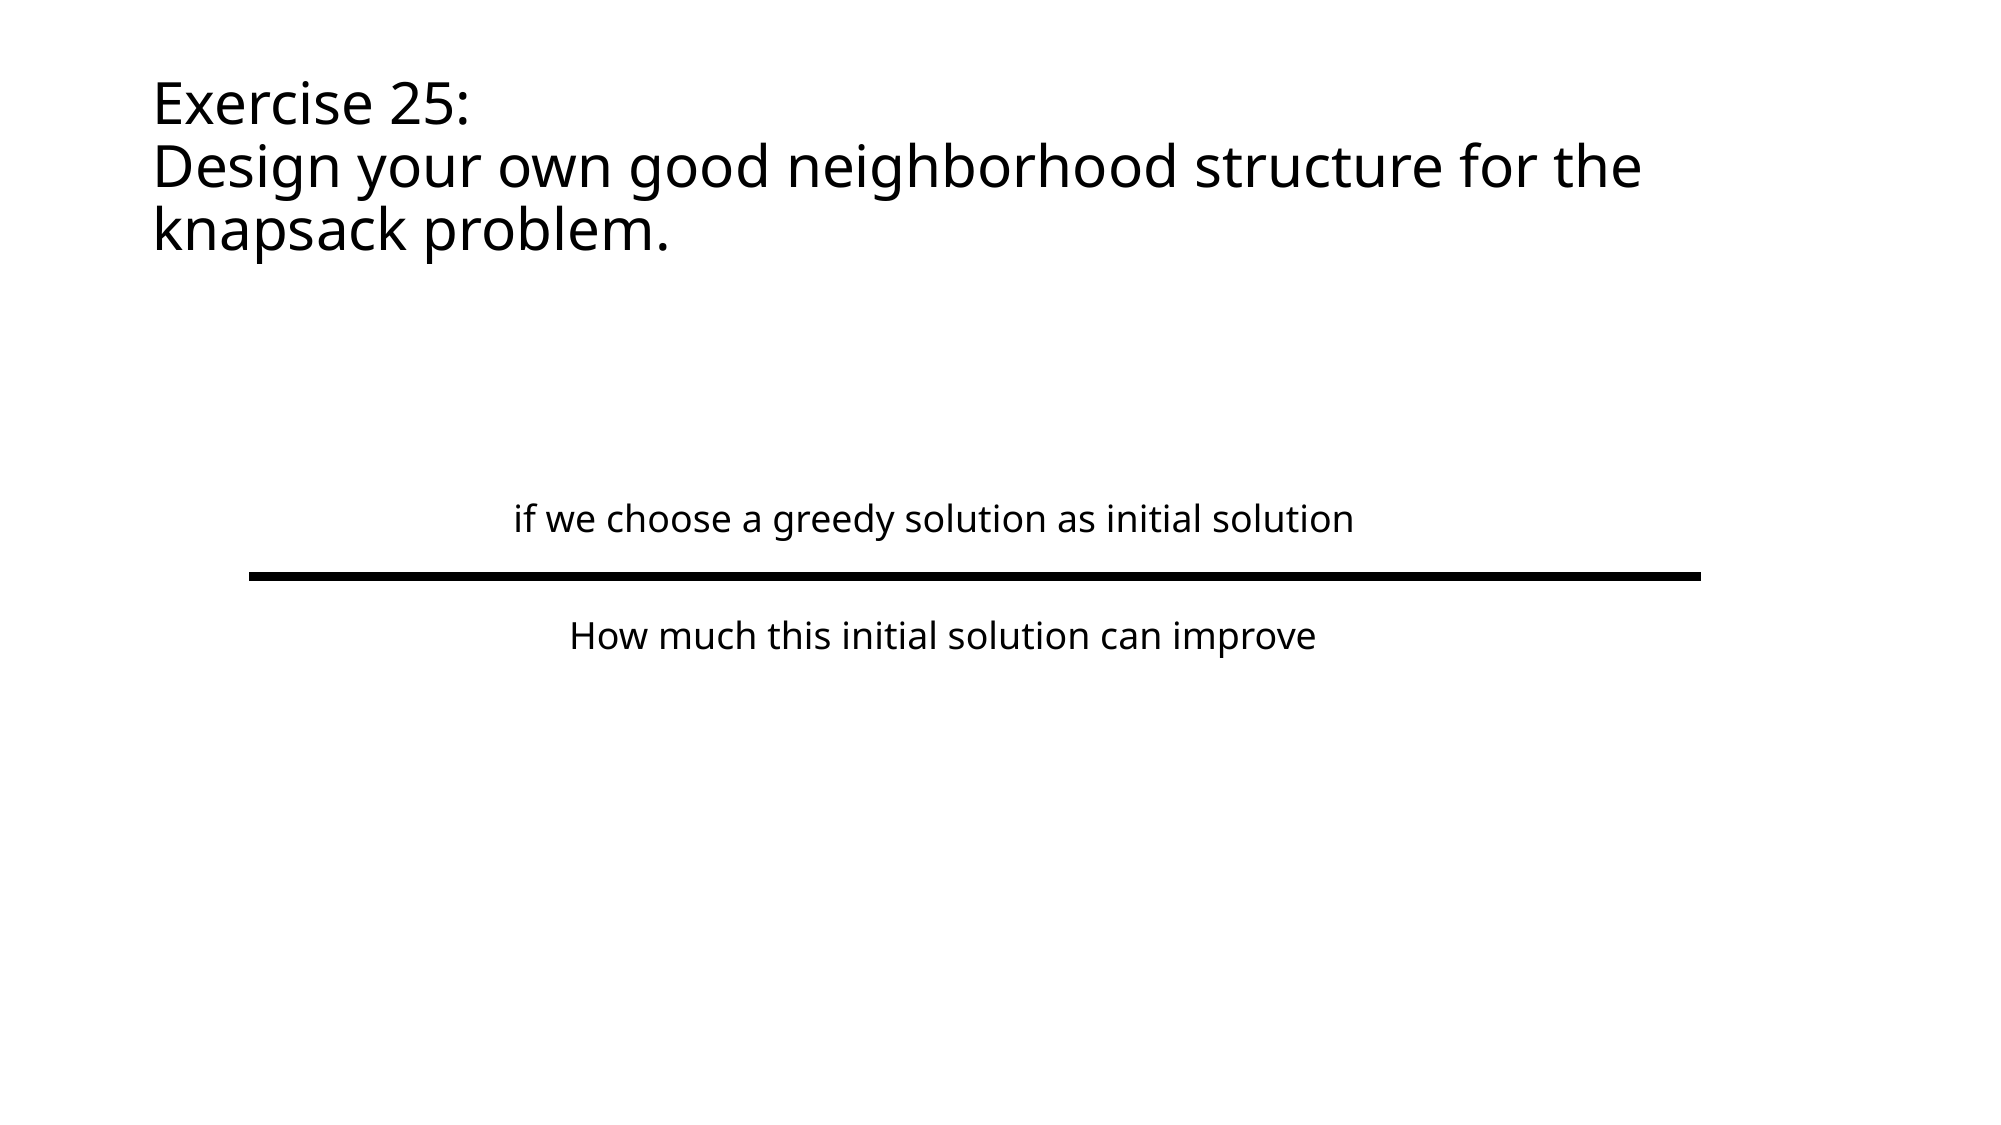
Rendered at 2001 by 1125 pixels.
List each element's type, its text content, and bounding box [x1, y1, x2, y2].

text_box How much this initial solution can improve [554, 604, 1664, 665]
title Exercise 25: Design your own good neighborhood structure for the knapsack problem. [137, 59, 1863, 278]
text_box if we choose a greedy solution as initial solution [498, 487, 1608, 548]
